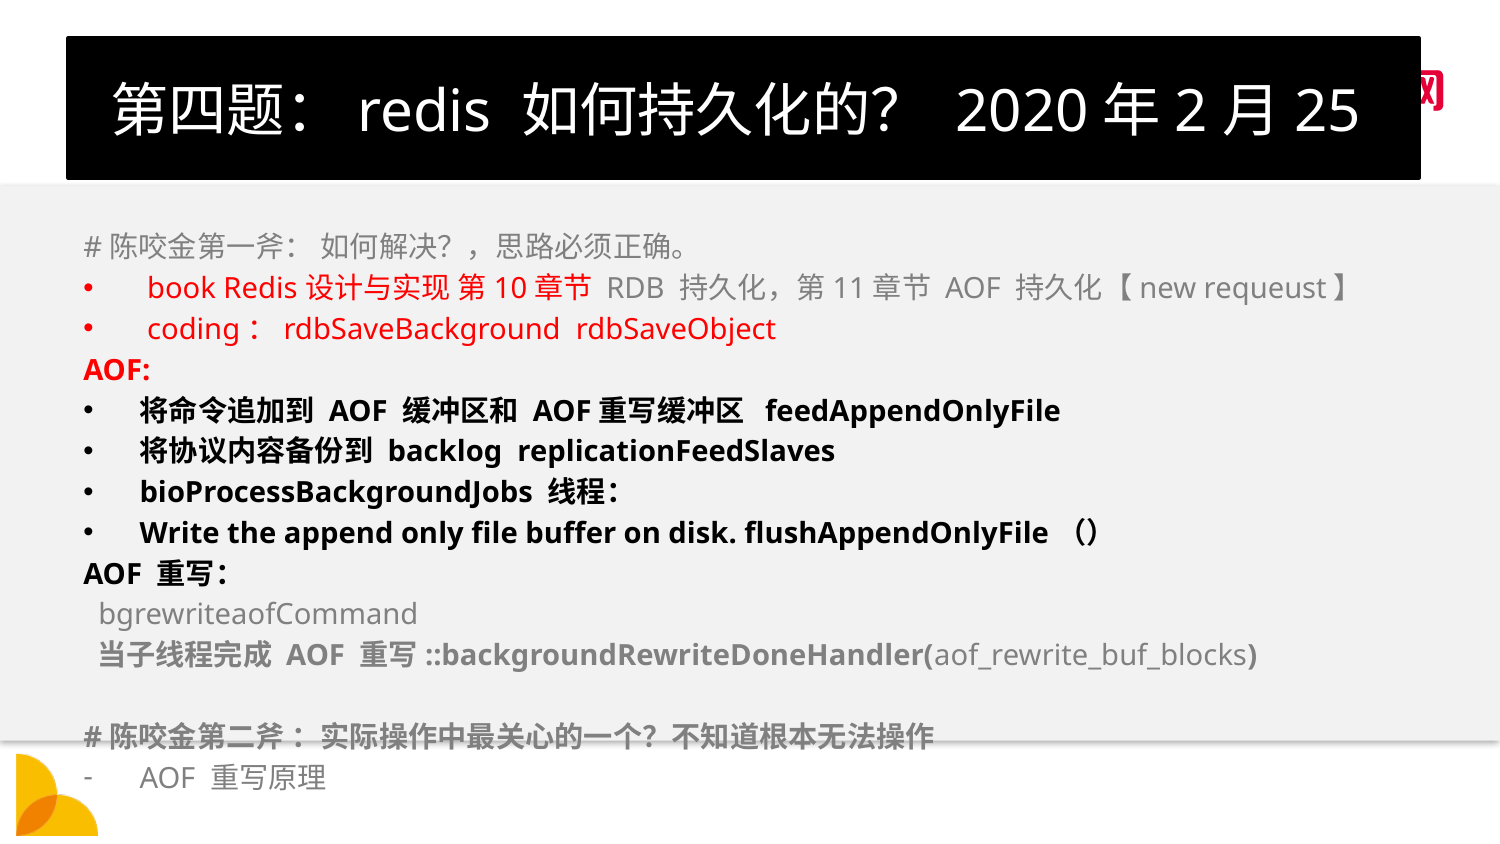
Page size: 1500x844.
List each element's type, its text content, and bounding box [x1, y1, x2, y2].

picture [0, 740, 113, 836]
picture [1421, 43, 1465, 128]
list #陈咬金第一斧： 如何解决？，思路必须正确。 book Redis设计与实现 第10章节 RDB 持久化，第11章节 AOF 持久化【new requeust】 coding：rdbSaveBackground rdbSaveObject AOF: 将命令追加到 AOF 缓冲区和 AOF重写缓冲区 feedAppendOnlyFile 将协议内容备份到 backlog replicationFeedSlaves bioProcessBackgroundJobs 线程： Write the append only file buffer on disk. flushAppendOnlyFile（） AOF 重写： bgrewriteaofCommand 当子线程完成 AOF 重写::backgroundRewriteDoneHandler(aof_rewrite_buf_blocks) #陈咬金第二斧 ：实际操作中最关心的一个？不知道根本无法操作 AOF 重写原理 # 陈咬金第三斧：解决了一个什么问题？最值得学习一点是，是你不清楚，不是别人。 持久化过中，如果有新业务来怎么办？ [68, 221, 1419, 694]
title 第四题：redis 如何持久化的？ 2020年2月25 [66, 36, 1421, 180]
